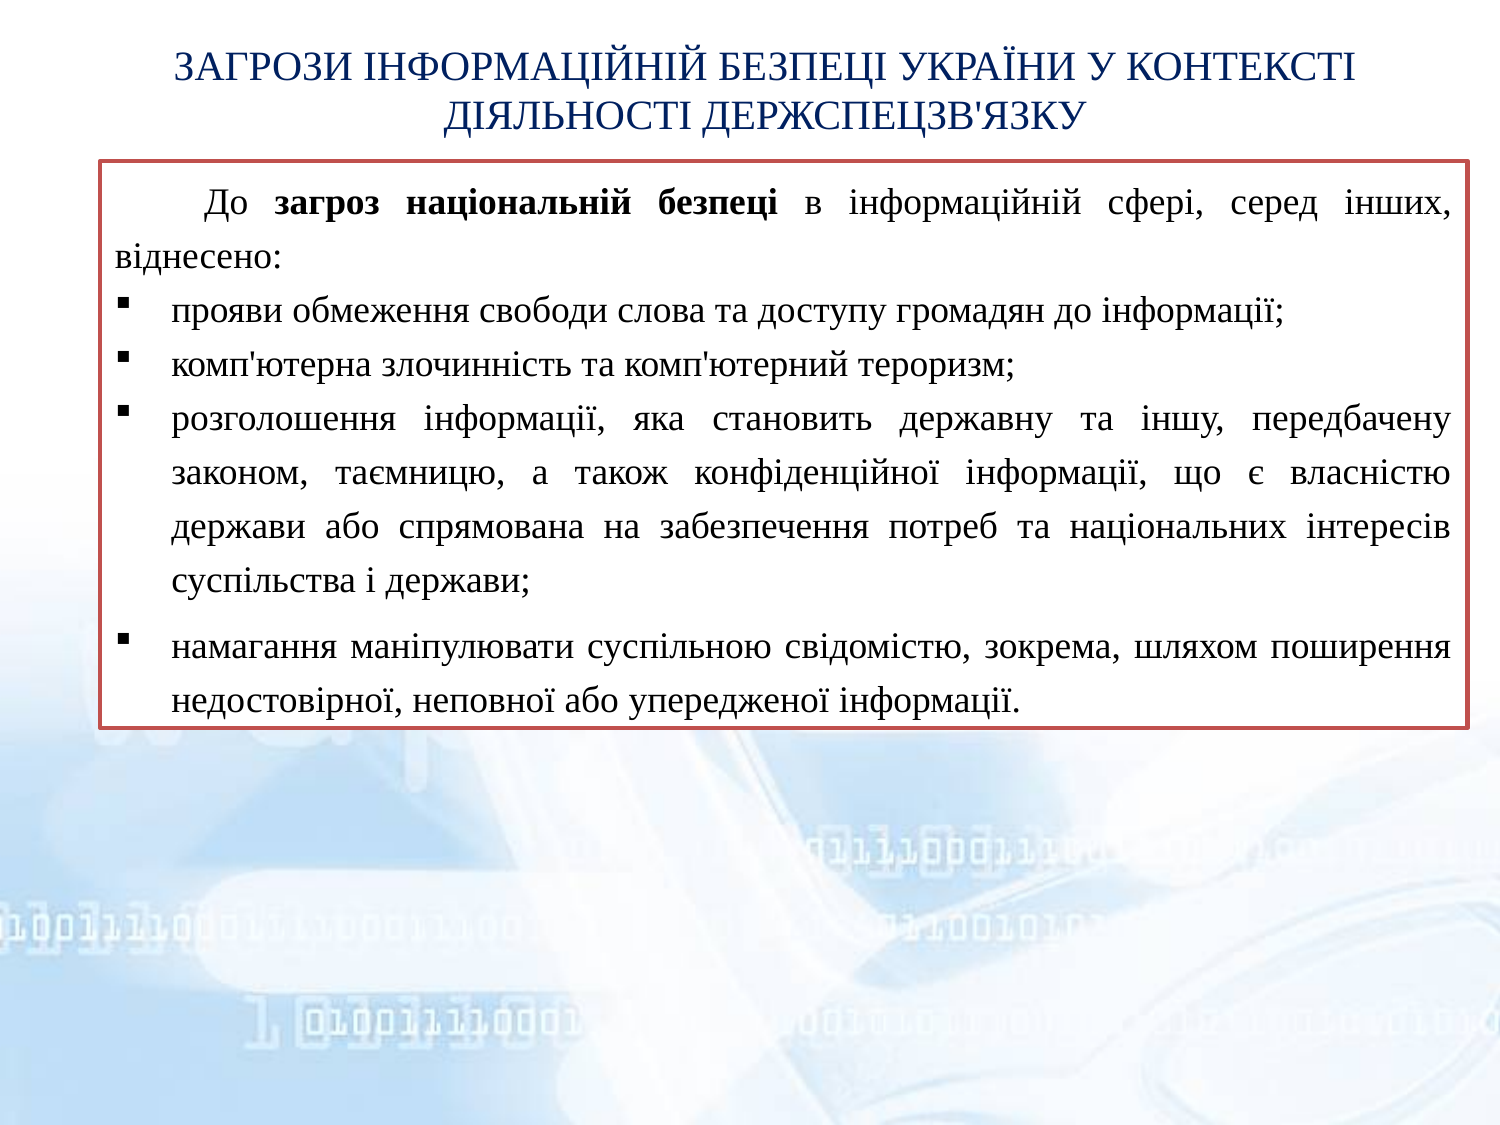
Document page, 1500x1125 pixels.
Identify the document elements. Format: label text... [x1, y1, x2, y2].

text_box До загроз національній безпеці в інформаційній сфері, серед інших, віднесено: прояви обмеження свободи слова та доступу громадян до інформації; комп'ютерна злочинність та комп'ютерний тероризм; розголошення інформації, яка становить державну та іншу, передбачену законом, таємницю, а також конфіденційної інформації, що є власністю держави або спрямована на забезпечення потреб та національних інтересів суспільства і держави; намагання маніпулювати суспільною свідомістю, зокрема, шляхом поширення недостовірної, неповної або упередженої інформації. [98, 159, 1470, 730]
picture [0, 0, 1500, 1125]
text_box ЗАГРОЗИ ІНФОРМАЦІЙНІЙ БЕЗПЕЦІ УКРАЇНИ У КОНТЕКСТІ ДІЯЛЬНОСТІ ДЕРЖСПЕЦЗВ'ЯЗКУ [41, 30, 1489, 146]
